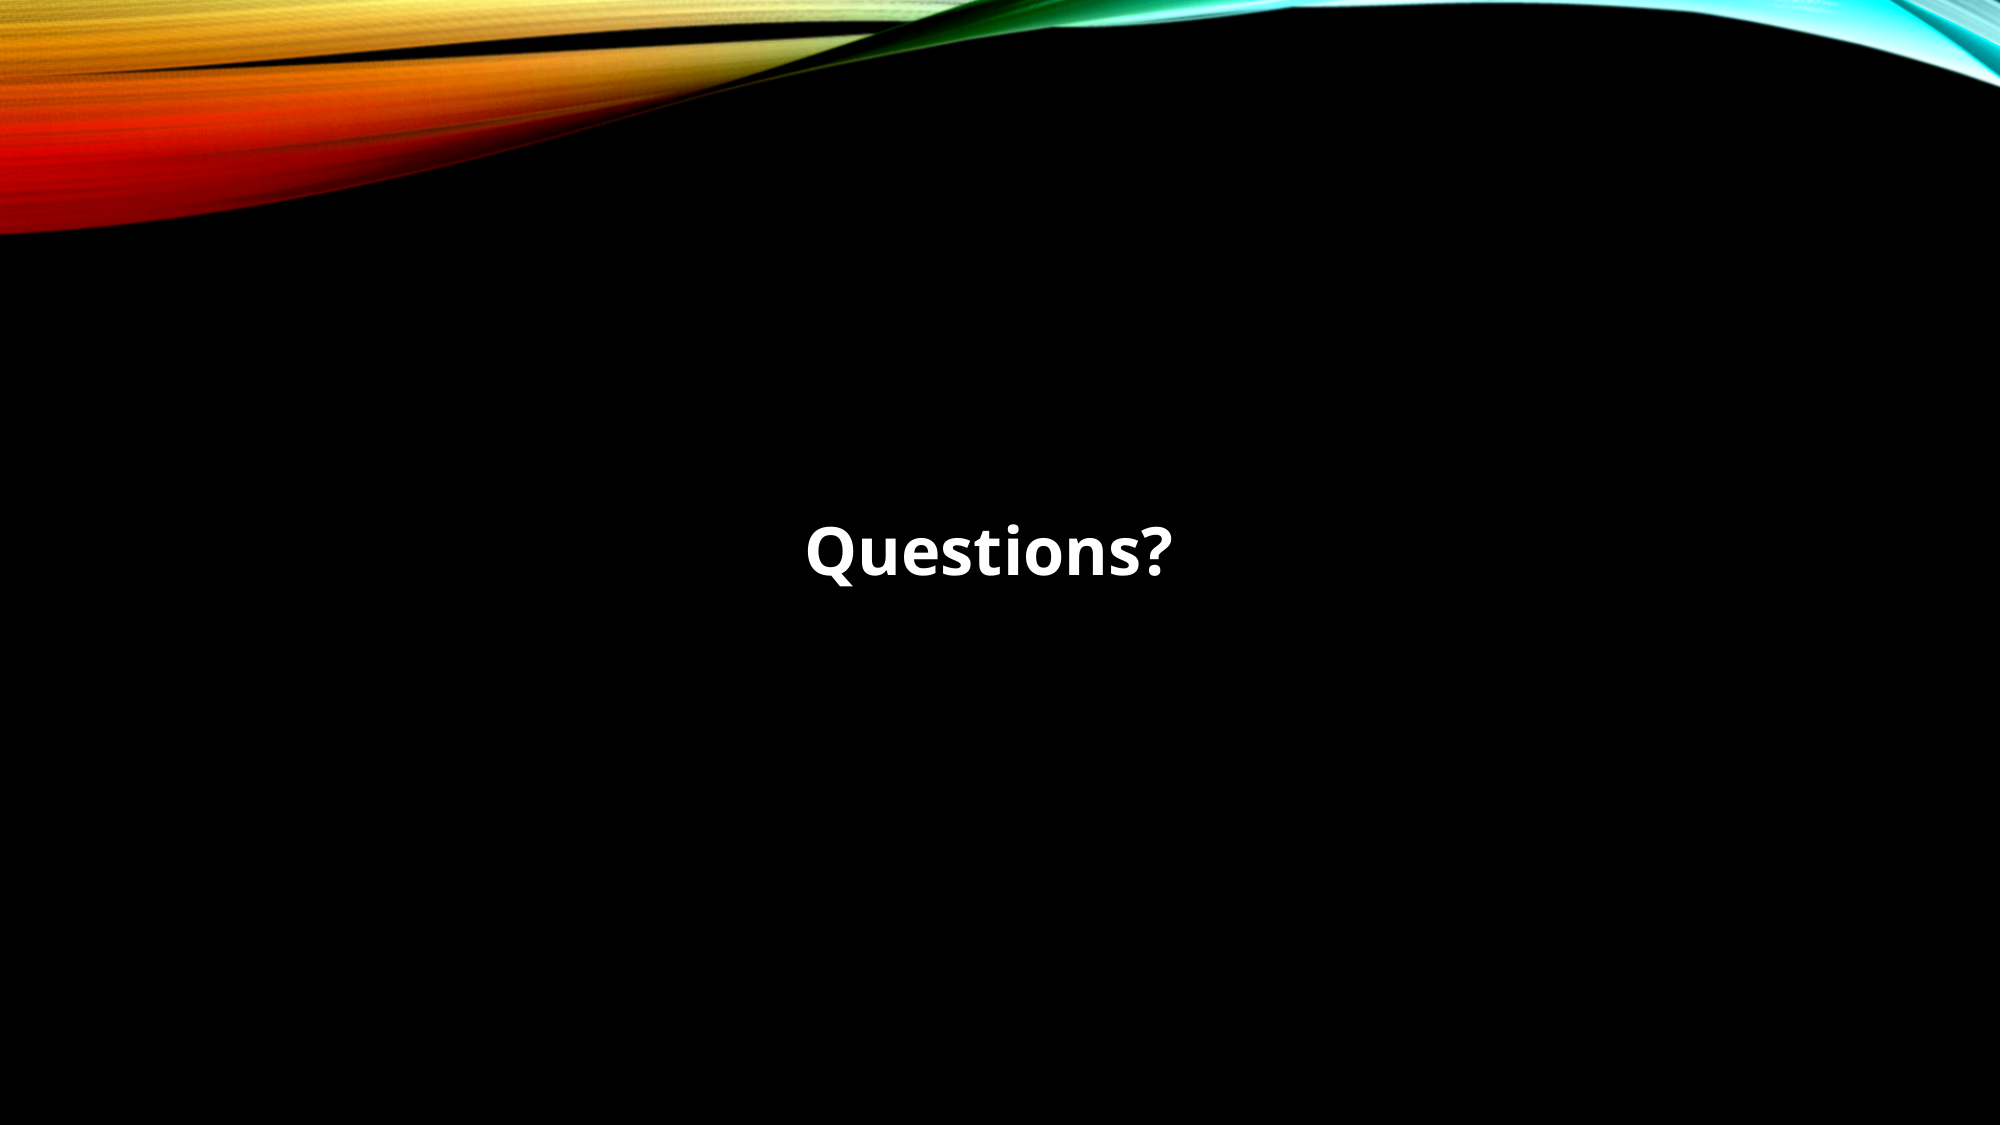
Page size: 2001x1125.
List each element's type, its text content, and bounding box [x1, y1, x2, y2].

picture [0, 0, 2000, 237]
list Questions? [90, 434, 1888, 1069]
